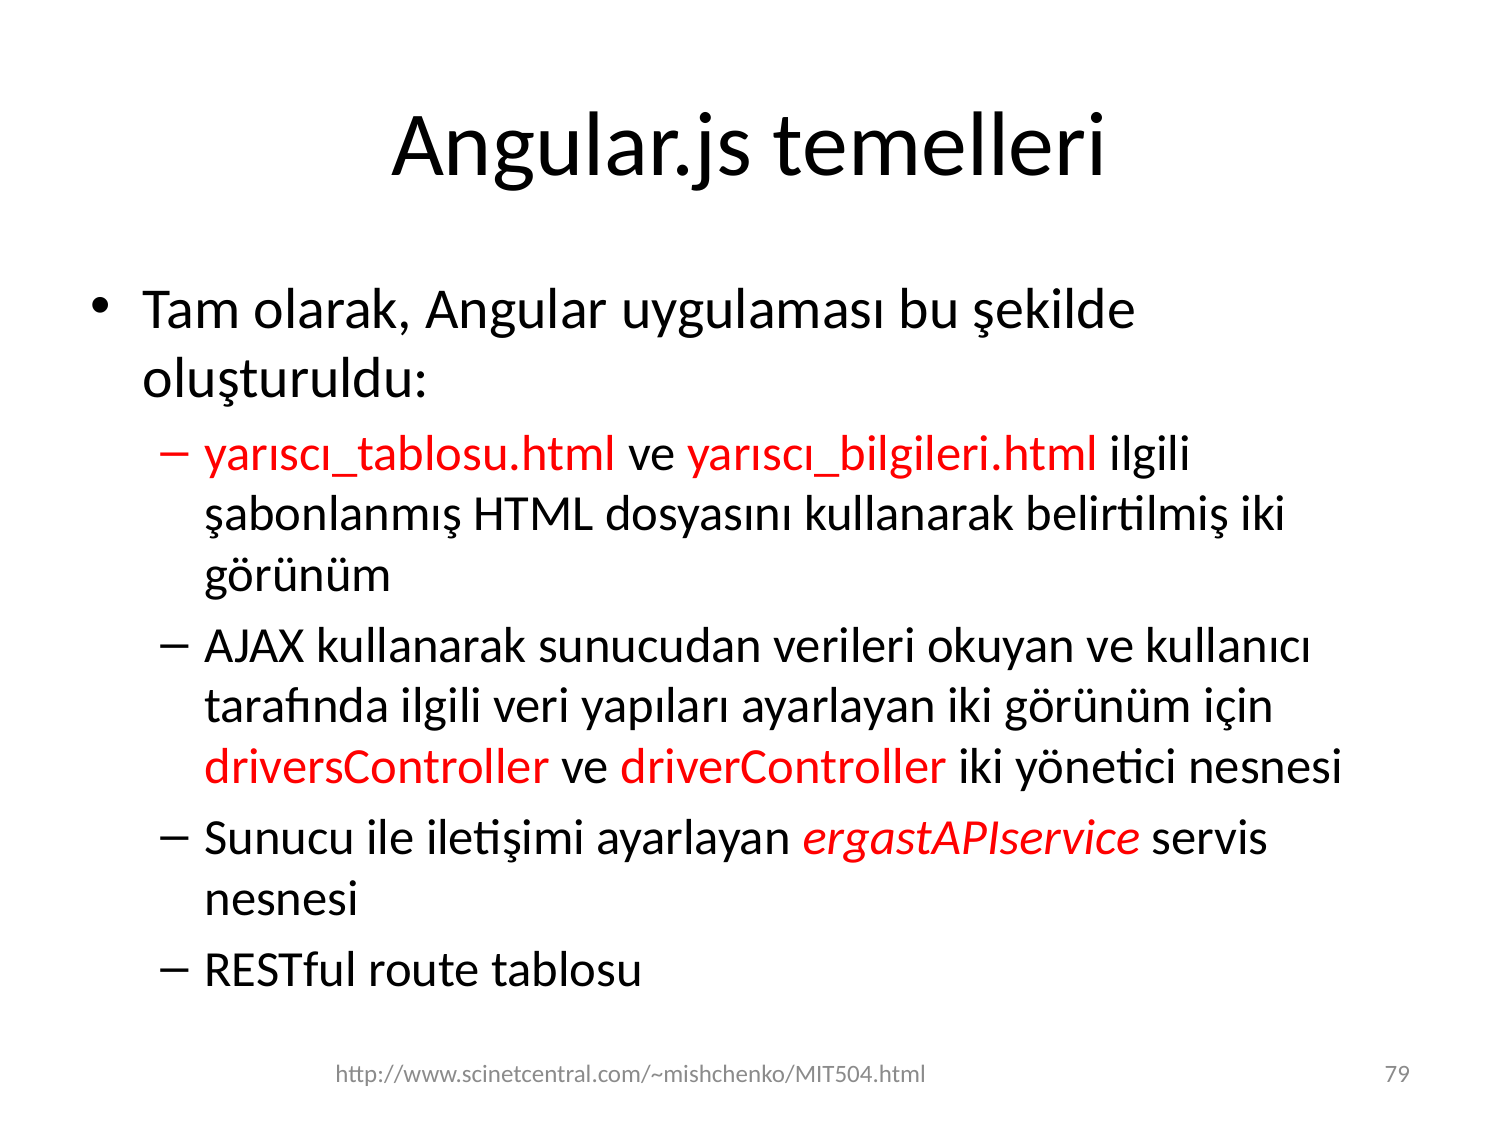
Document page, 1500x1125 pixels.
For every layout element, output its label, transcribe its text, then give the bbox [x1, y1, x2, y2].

footer http://www.scinetcentral.com/~mishchenko/MIT504.html [275, 1042, 988, 1103]
list Tam olarak, Angular uygulaması bu şekilde oluşturuldu: yarıscı_tablosu.html ve yarıscı_bilgileri.html ilgili şabonlanmış HTML dosyasını kullanarak belirtilmiş iki görünüm AJAX kullanarak sunucudan verileri okuyan ve kullanıcı tarafında ilgili veri yapıları ayarlayan iki görünüm için driversController ve driverController iki yönetici nesnesi Sunucu ile iletişimi ayarlayan ergastAPIservice servis nesnesi RESTful route tablosu [75, 262, 1425, 1005]
title Angular.js temelleri [75, 45, 1425, 233]
slide_number 79 [1074, 1042, 1425, 1103]
